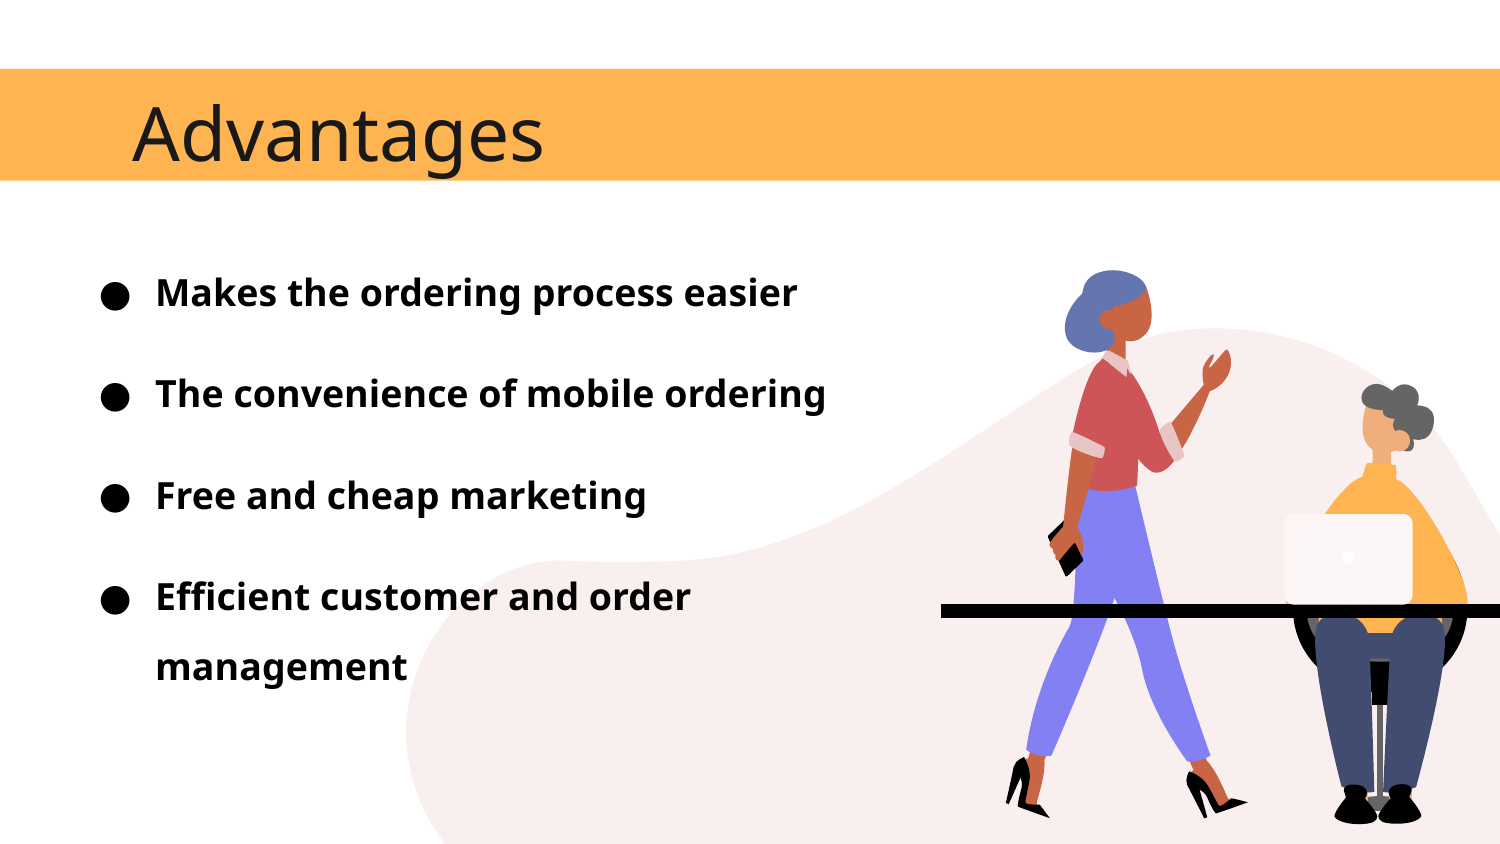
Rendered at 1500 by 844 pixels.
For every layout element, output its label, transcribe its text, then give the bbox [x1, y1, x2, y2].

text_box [940, 269, 1500, 825]
subtitle Makes the ordering process easier The convenience of mobile ordering Free and cheap marketing Efficient customer and order management [65, 249, 953, 825]
title Advantages [116, 71, 1383, 166]
